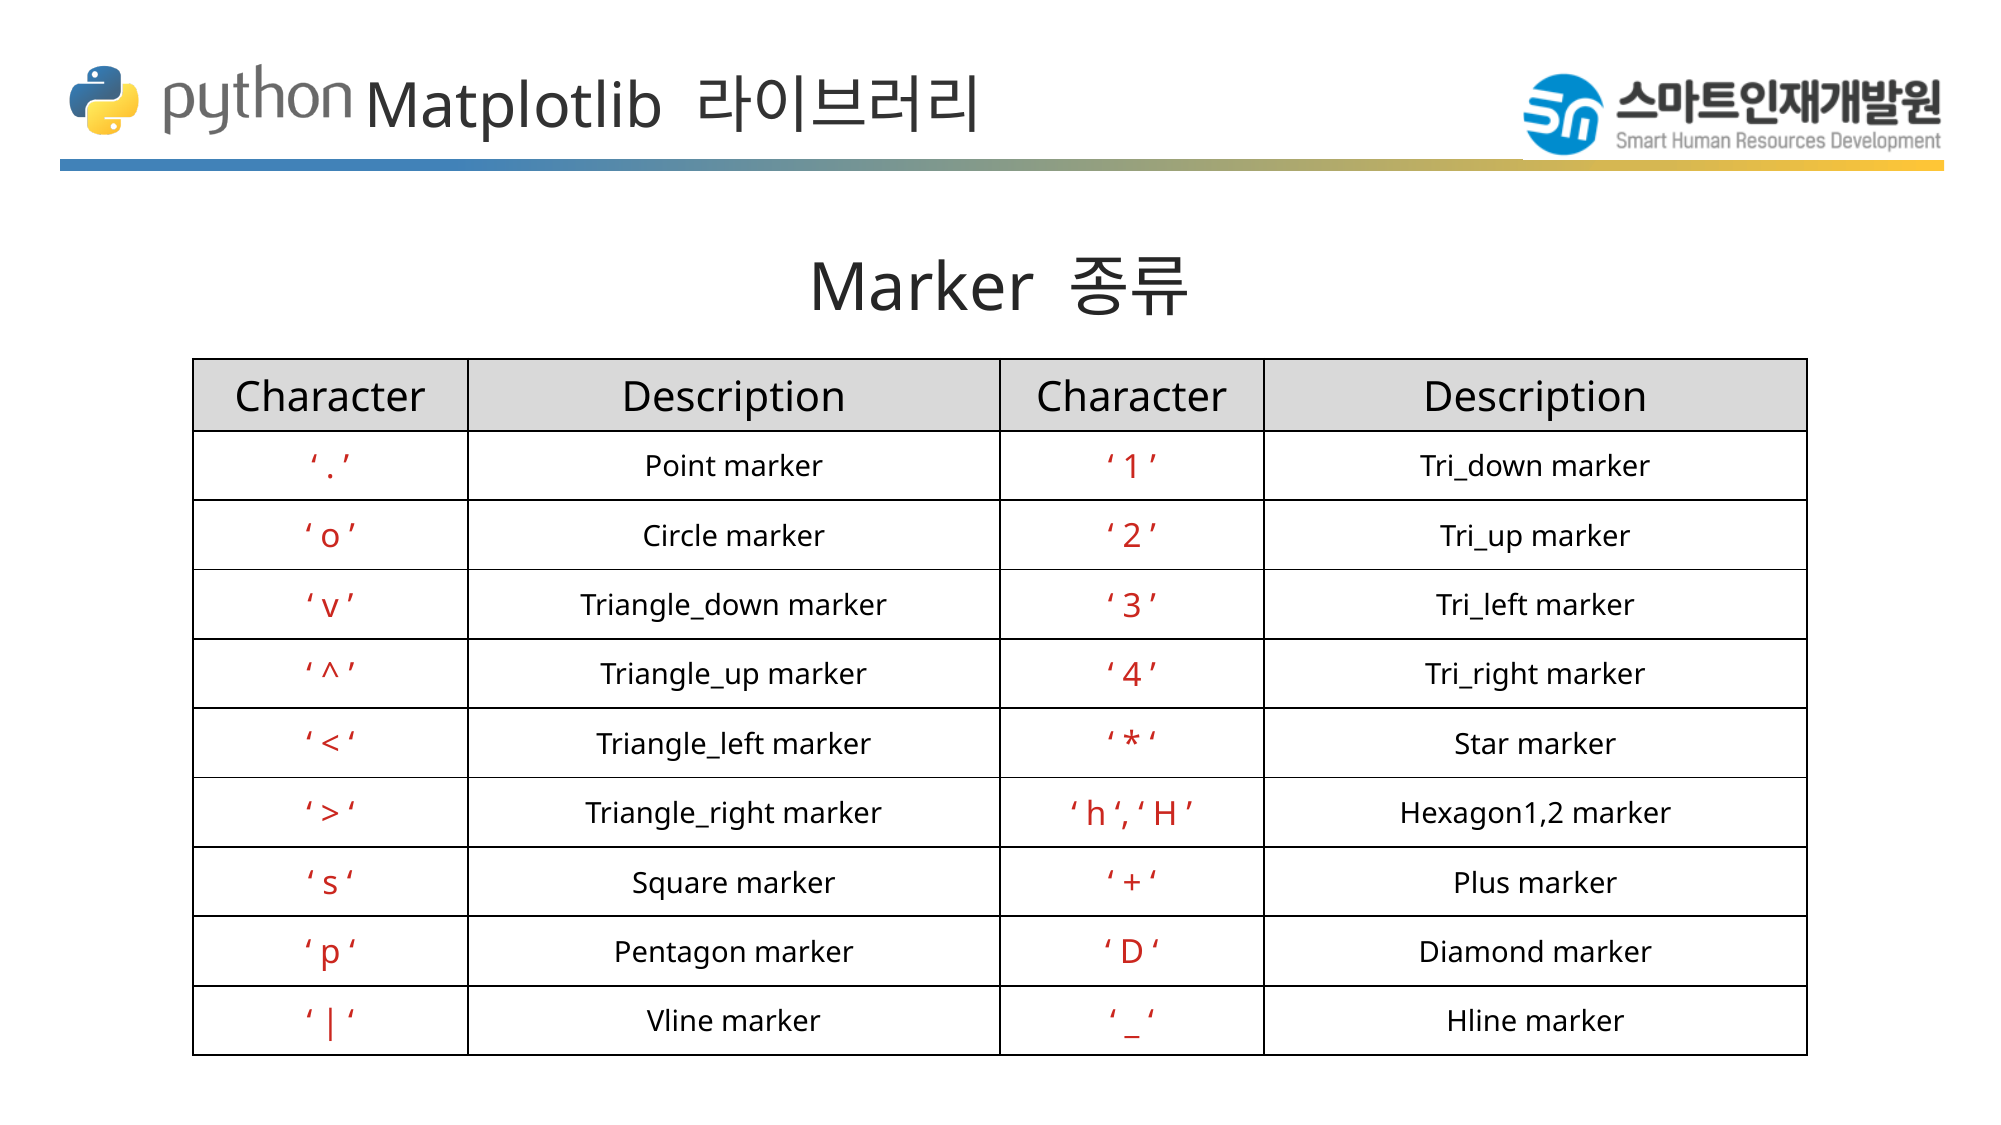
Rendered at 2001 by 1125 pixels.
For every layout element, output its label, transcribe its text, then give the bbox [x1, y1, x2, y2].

table_cell Vline marker [469, 987, 999, 1054]
table_cell ‘ 2 ’ [1001, 501, 1263, 569]
table_cell ‘ h ‘, ‘ H ’ [1001, 778, 1263, 846]
table_cell Hexagon1,2 marker [1265, 778, 1806, 846]
table_cell Pentagon marker [469, 917, 999, 985]
table_cell Triangle_down marker [469, 570, 999, 638]
table_cell ‘ p ‘ [194, 917, 467, 985]
table_cell ‘ < ‘ [194, 709, 467, 777]
table_header Character [1001, 360, 1263, 430]
table_cell Point marker [469, 432, 999, 499]
picture [1523, 68, 1952, 160]
table_cell ‘ | ‘ [194, 987, 467, 1054]
table_cell Triangle_left marker [469, 709, 999, 777]
text_box Matplotlib 라이브러리 [349, 57, 998, 148]
table_cell Square marker [469, 848, 999, 915]
table_cell ‘ . ’ [194, 432, 467, 499]
table_cell ‘ + ‘ [1001, 848, 1263, 915]
table_cell Triangle_right marker [469, 778, 999, 846]
table_cell Diamond marker [1265, 917, 1806, 985]
table_cell Hline marker [1265, 987, 1806, 1054]
picture [60, 55, 363, 147]
table_cell ‘ ^ ’ [194, 640, 467, 707]
table_cell ‘ v ’ [194, 570, 467, 638]
table_header Character [194, 360, 467, 430]
table_cell Triangle_up marker [469, 640, 999, 707]
table_cell Tri_down marker [1265, 432, 1806, 499]
table_cell ‘ D ‘ [1001, 917, 1263, 985]
table_cell ‘ _ ‘ [1001, 987, 1263, 1054]
table_cell Tri_right marker [1265, 640, 1806, 707]
table_cell Star marker [1265, 709, 1806, 777]
table_cell ‘ s ‘ [194, 848, 467, 915]
table_cell ‘ > ‘ [194, 778, 467, 846]
table_header Description [469, 360, 999, 430]
table_cell ‘ * ‘ [1001, 709, 1263, 777]
table_cell Circle marker [469, 501, 999, 569]
table_header Description [1265, 360, 1806, 430]
text_box Marker 종류 [166, 220, 1833, 332]
table_cell Tri_up marker [1265, 501, 1806, 569]
table_cell ‘ o ’ [194, 501, 467, 569]
table_cell Tri_left marker [1265, 570, 1806, 638]
table_cell ‘ 1 ’ [1001, 432, 1263, 499]
table_cell Plus marker [1265, 848, 1806, 915]
table_cell ‘ 3 ’ [1001, 570, 1263, 638]
table_cell ‘ 4 ’ [1001, 640, 1263, 707]
